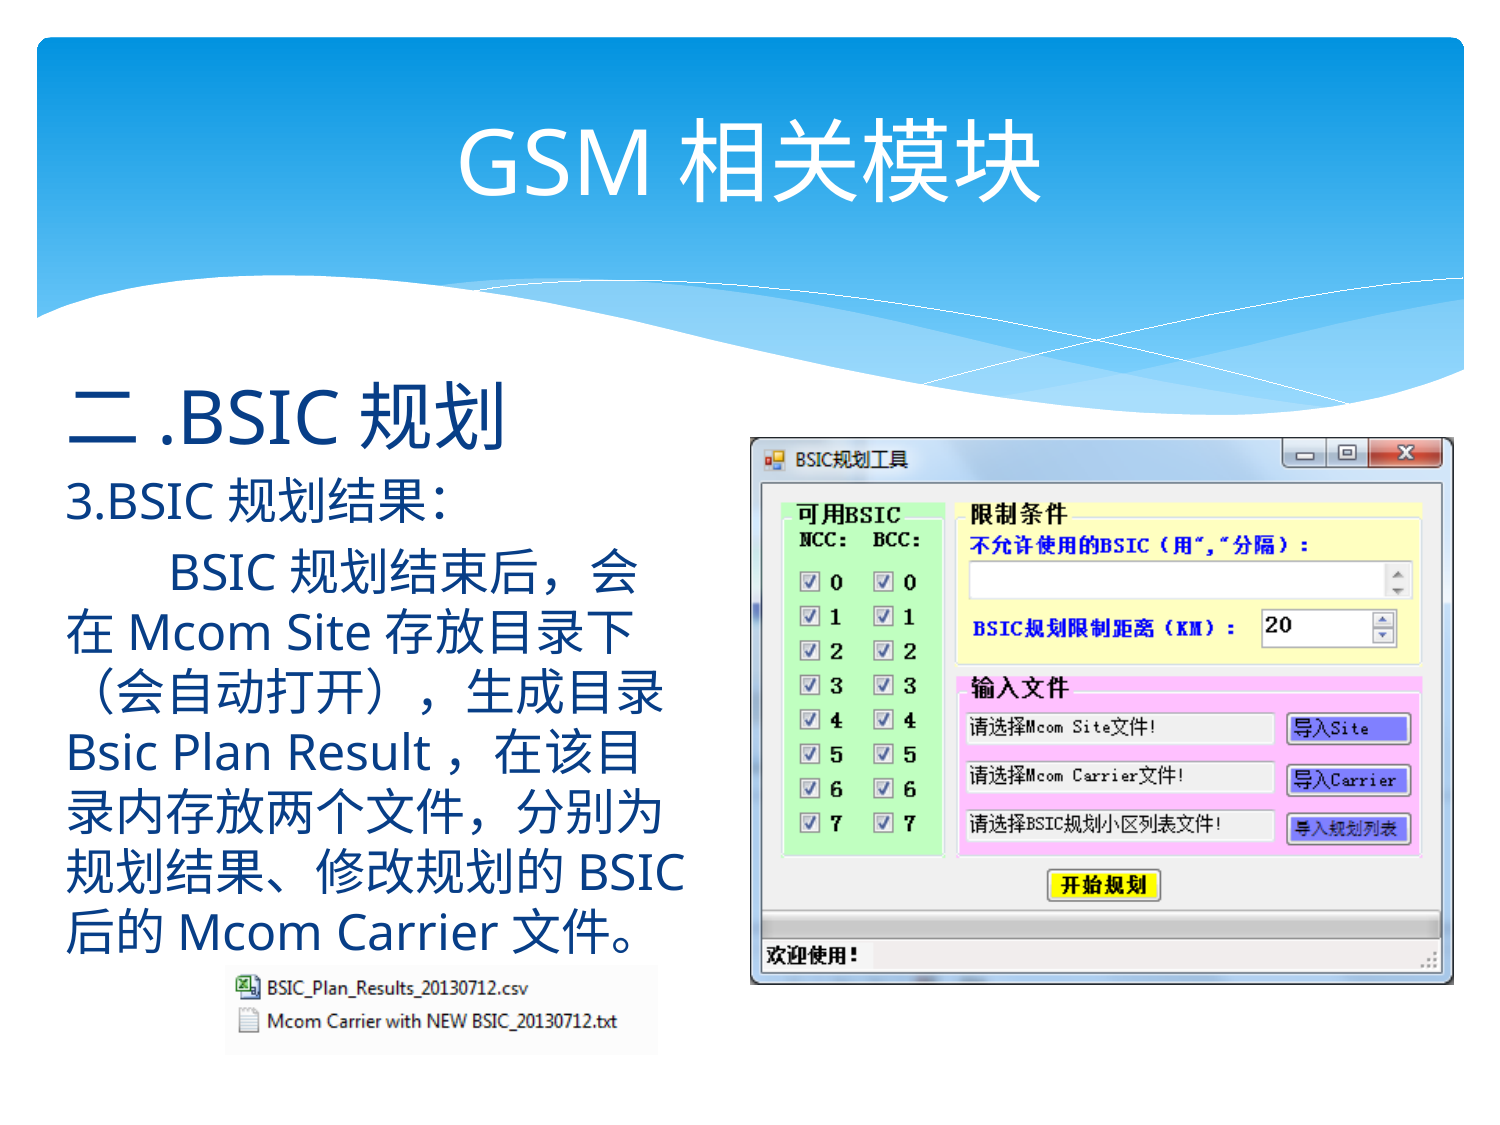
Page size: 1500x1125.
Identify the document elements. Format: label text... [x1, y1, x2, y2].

picture [224, 965, 659, 1055]
list 二.BSIC规划 3.BSIC规划结果： BSIC规划结束后，会在Mcom Site存放目录下（会自动打开），生成目录Bsic Plan Result，在该目录内存放两个文件，分别为规划结果、修改规划的BSIC后的Mcom Carrier文件。 [50, 362, 704, 1050]
title GSM相关模块 [75, 55, 1425, 261]
picture [749, 437, 1454, 985]
